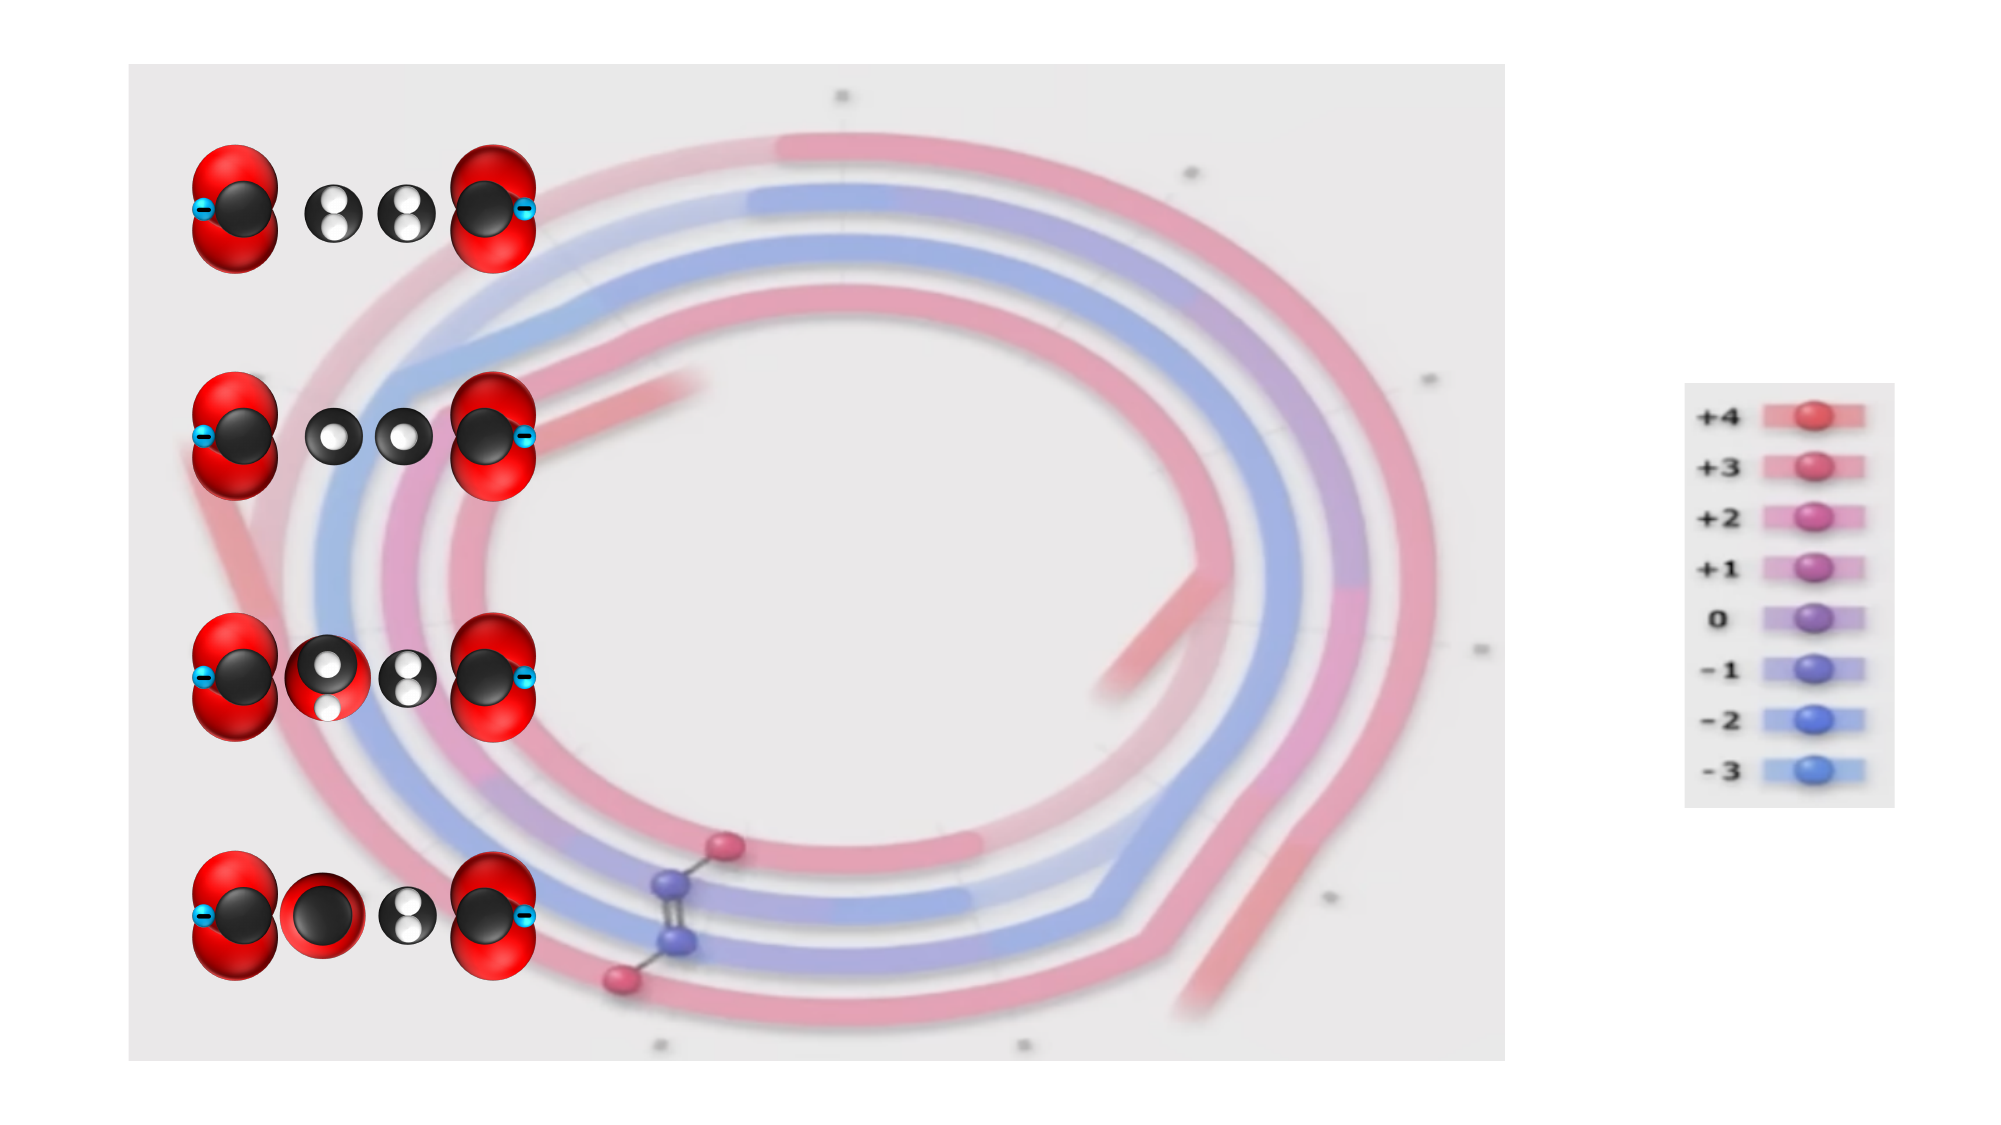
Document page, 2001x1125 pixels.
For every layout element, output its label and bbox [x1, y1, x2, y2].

picture [128, 63, 1505, 1061]
picture [1684, 382, 1895, 808]
